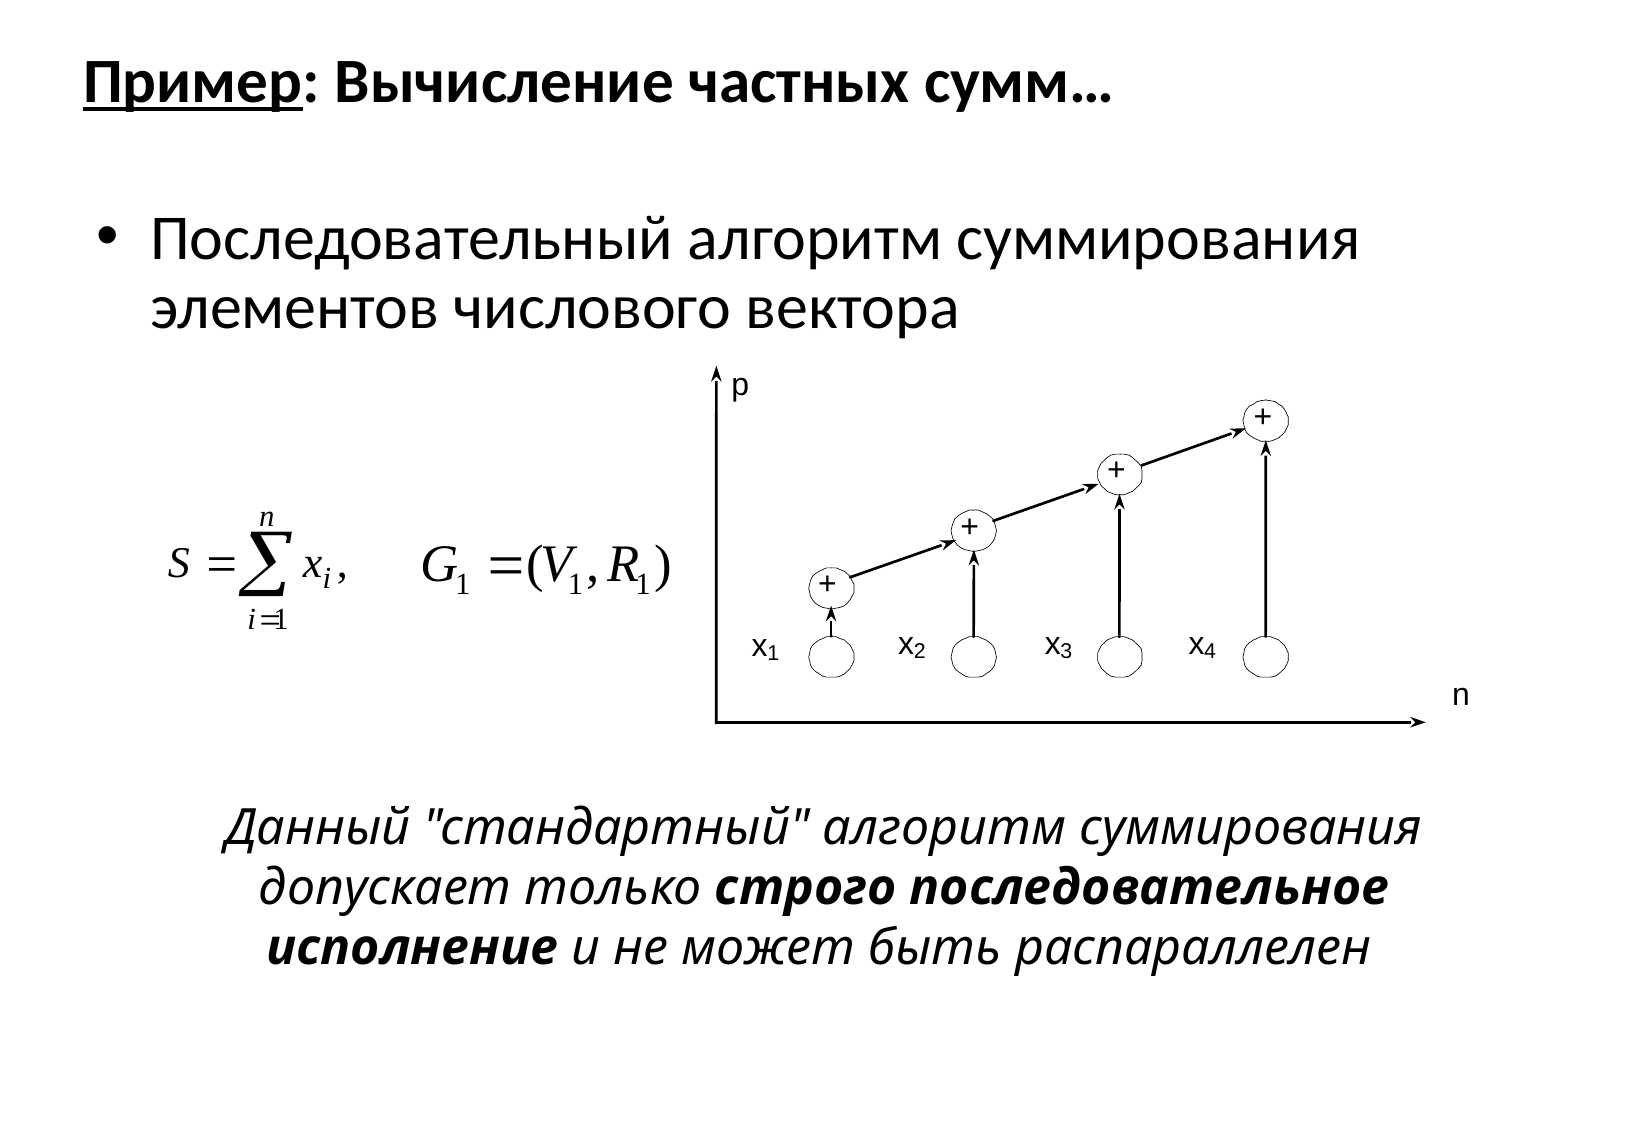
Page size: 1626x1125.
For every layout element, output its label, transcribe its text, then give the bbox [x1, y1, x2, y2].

text_box Данный "стандартный" алгоритм суммирования допускает только строго последовательное исполнение и не может быть распараллелен [162, 786, 1486, 982]
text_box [158, 489, 357, 644]
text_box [414, 528, 683, 604]
list Последовательный алгоритм суммирования элементов числового вектора [80, 196, 1581, 351]
title Пример: Вычисление частных сумм… [67, 30, 1559, 124]
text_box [705, 361, 1498, 732]
